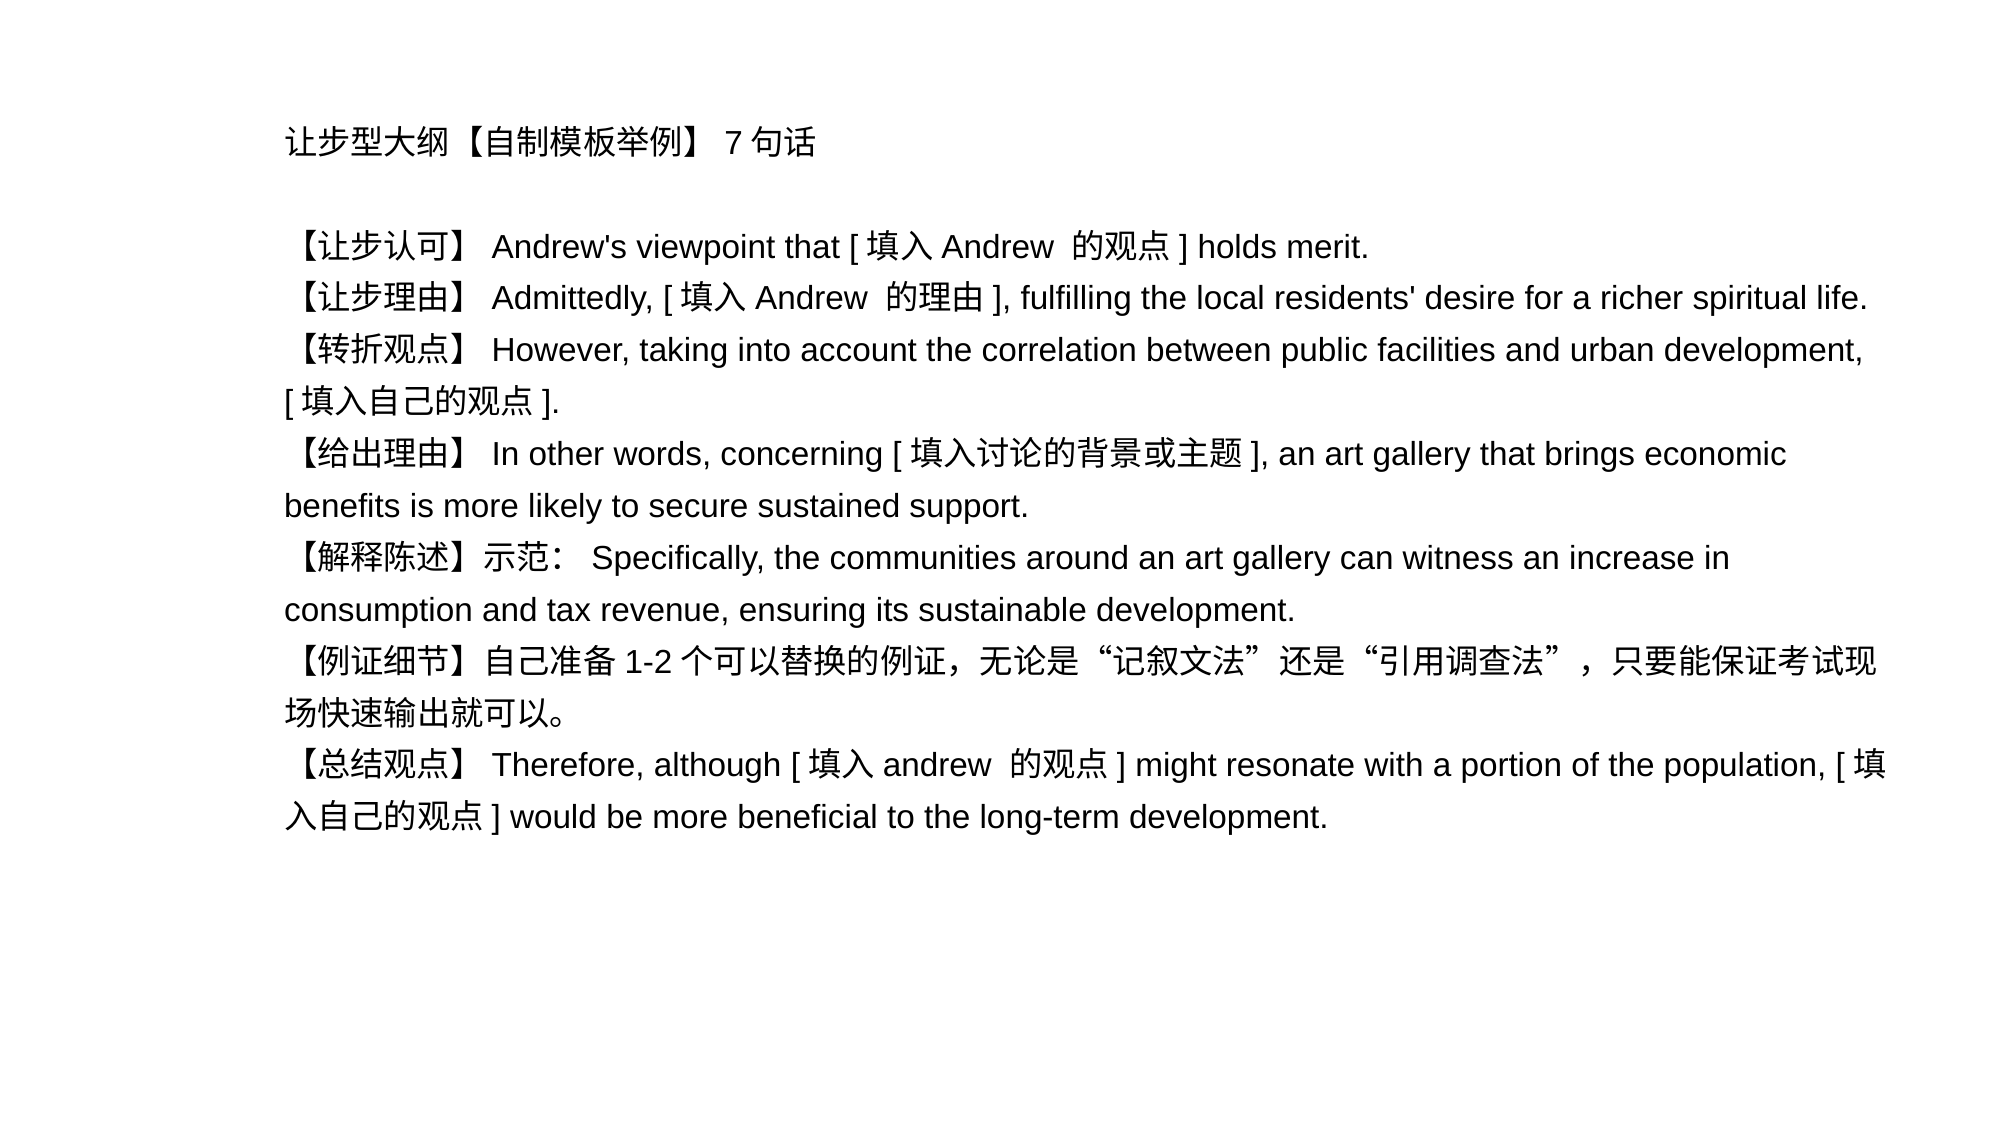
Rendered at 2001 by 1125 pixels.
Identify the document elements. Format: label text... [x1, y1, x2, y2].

text_box 让步型大纲【自制模板举例】7句话 【让步认可】Andrew's viewpoint that [填入Andrew 的观点] holds merit. 【让步理由】Admittedly, [填入Andrew 的理由], fulfilling the local residents' desire for a richer spiritual life. 【转折观点】However, taking into account the correlation between public facilities and urban development, [填入自己的观点]. 【给出理由】In other words, concerning [填入讨论的背景或主题], an art gallery that brings economic benefits is more likely to secure sustained support. 【解释陈述】示范：Specifically, the communities around an art gallery can witness an increase in consumption and tax revenue, ensuring its sustainable development. 【例证细节】自己准备1-2个可以替换的例证，无论是“记叙文法”还是“引用调查法”，只要能保证考试现场快速输出就可以。 【总结观点】Therefore, although [填入andrew 的观点] might resonate with a portion of the population, [填入自己的观点] would be more beneficial to the long-term development. [269, 101, 1920, 843]
